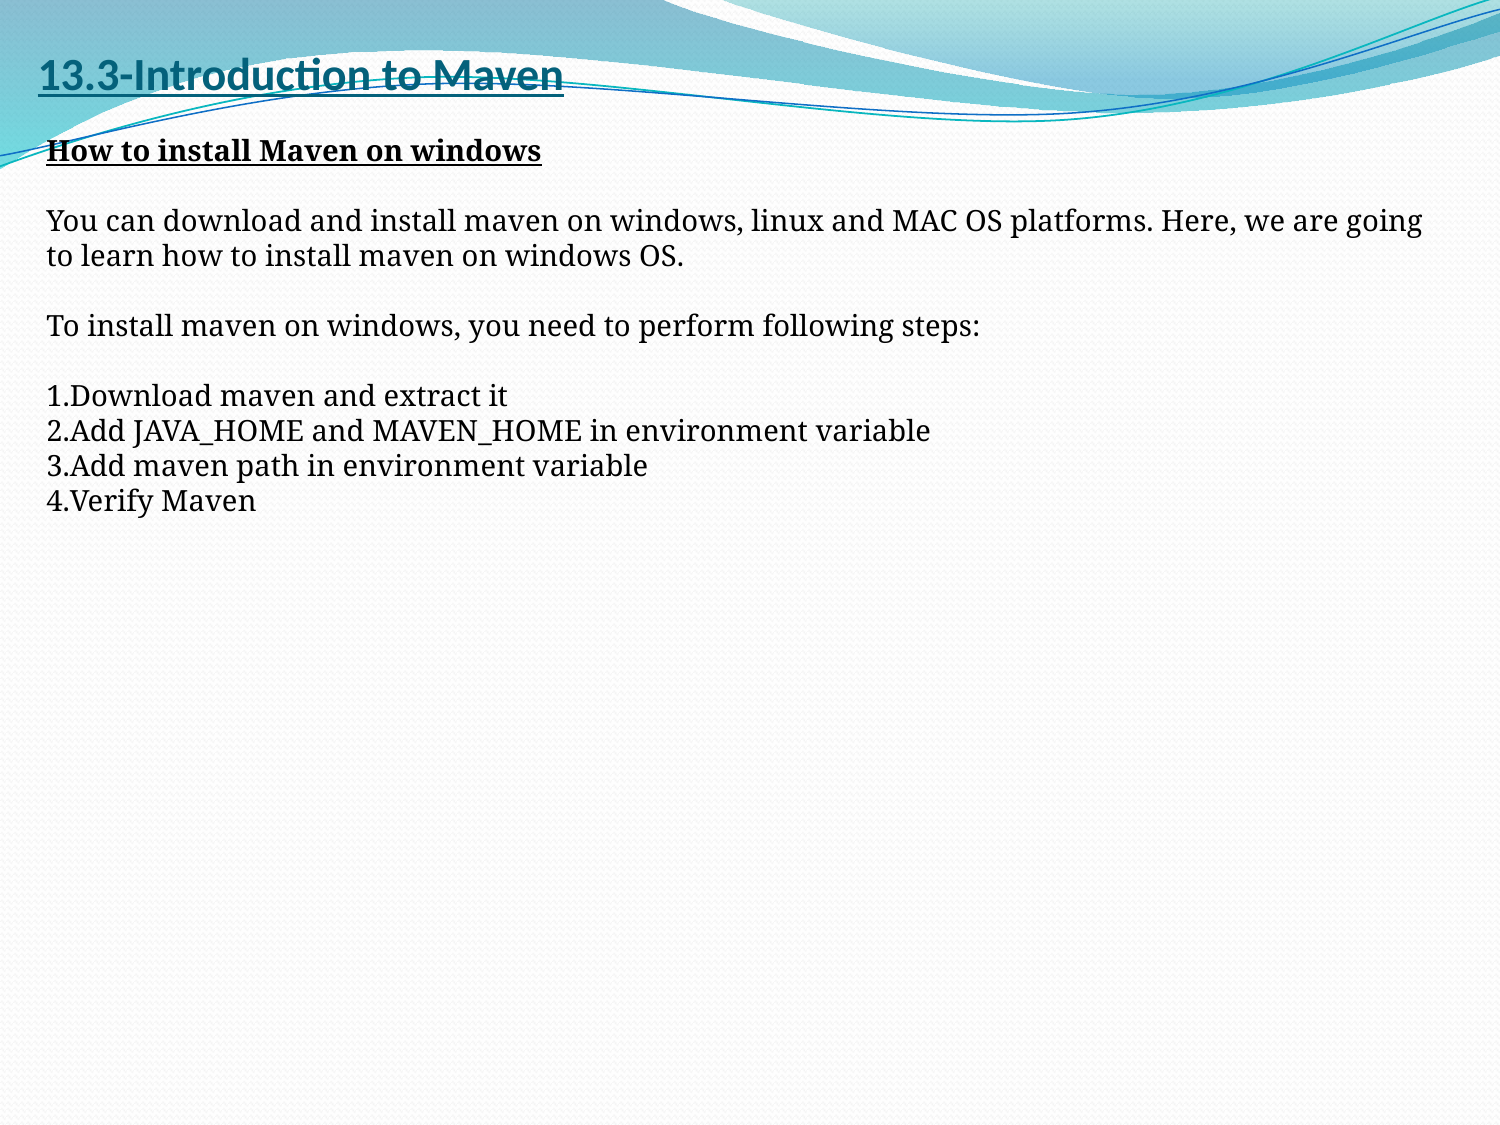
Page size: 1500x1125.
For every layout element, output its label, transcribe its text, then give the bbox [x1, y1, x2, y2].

title 13.3-Introduction to Maven [37, 37, 1413, 92]
text_box How to install Maven on windows You can download and install maven on windows, linux and MAC OS platforms. Here, we are going to learn how to install maven on windows OS. To install maven on windows, you need to perform following steps: Download maven and extract it Add JAVA_HOME and MAVEN_HOME in environment variable Add maven path in environment variable Verify Maven [31, 124, 1445, 525]
text_box [12, 92, 1488, 213]
